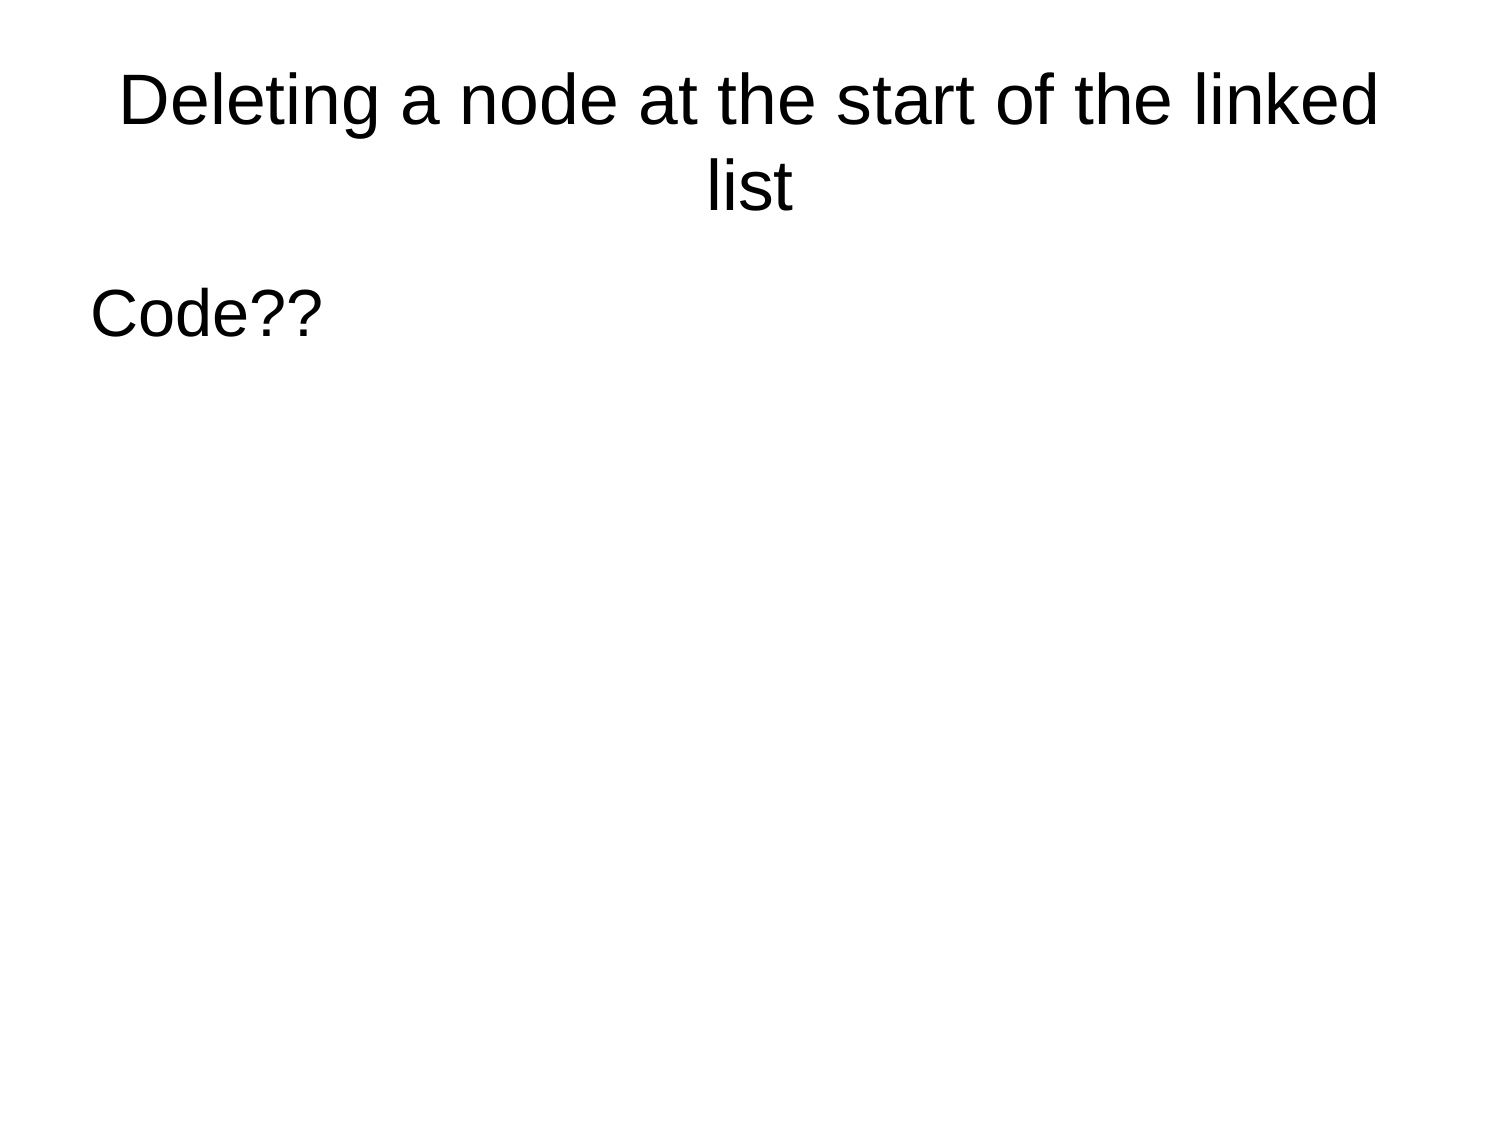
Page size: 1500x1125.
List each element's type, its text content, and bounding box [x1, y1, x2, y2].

title Deleting a node at the start of the linked list [75, 45, 1425, 233]
list Code?? [75, 262, 1425, 1005]
